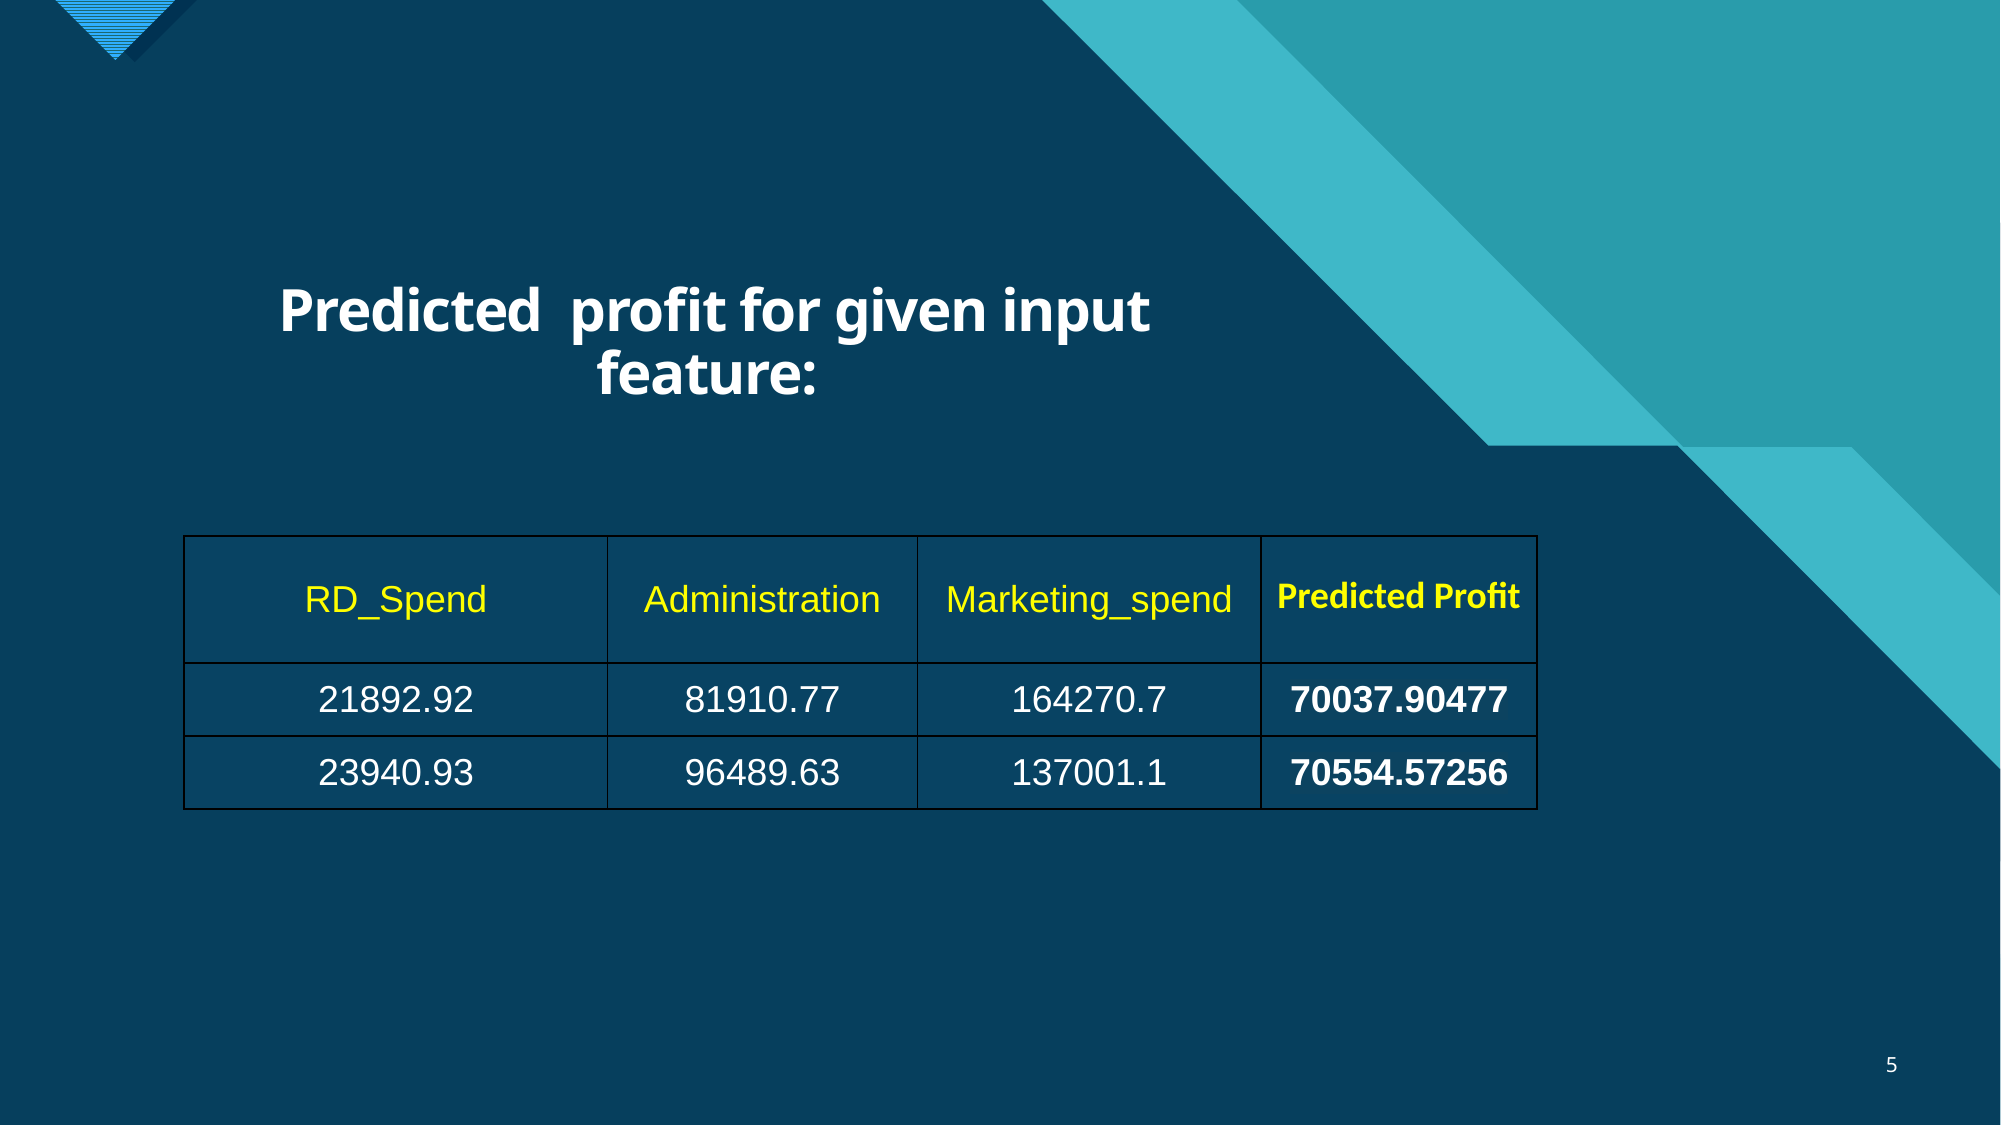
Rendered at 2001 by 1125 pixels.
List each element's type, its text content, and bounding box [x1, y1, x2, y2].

table_cell 137001.1 [918, 737, 1260, 808]
title Predicted profit for given input feature: [148, 273, 1280, 416]
table_cell 164270.7 [918, 664, 1260, 735]
table_cell 21892.92 [185, 664, 607, 735]
table_header Administration [608, 537, 917, 662]
table_cell 96489.63 [608, 737, 917, 808]
slide_number 5 [1845, 1035, 1913, 1096]
table_cell 70037.90477 [1262, 664, 1536, 735]
table_header Marketing_spend [918, 537, 1260, 662]
table_cell 81910.77 [608, 664, 917, 735]
table_header RD_Spend [185, 537, 607, 662]
list [184, 237, 1280, 394]
table_cell 70554.57256 [1262, 737, 1536, 808]
table_header Predicted Profit [1262, 537, 1536, 662]
table_cell 23940.93 [185, 737, 607, 808]
